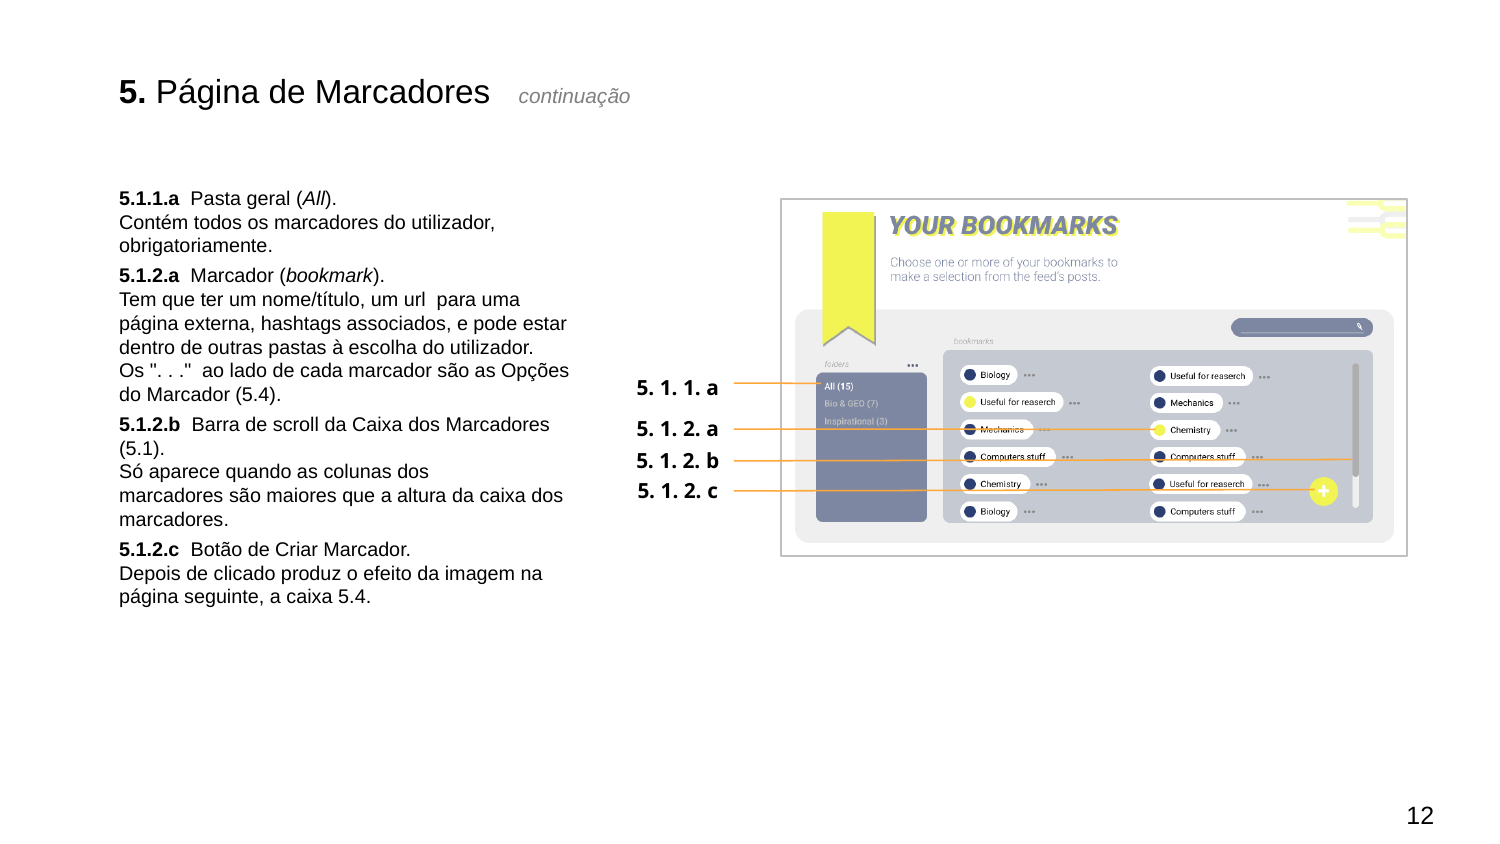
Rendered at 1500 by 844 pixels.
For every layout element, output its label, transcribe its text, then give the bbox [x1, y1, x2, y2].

text_box 5. 1. 2. c [621, 469, 735, 510]
text_box 5.1.1.a Pasta geral (All). Contém todos os marcadores do utilizador, obrigatoriamente. 5.1.2.a Marcador (bookmark). Tem que ter um nome/título, um url para uma página externa, hashtags associados, e pode estar dentro de outras pastas à escolha do utilizador. Os ". . ." ao lado de cada marcador são as Opções do Marcador (5.4). 5.1.2.b Barra de scroll da Caixa dos Marcadores (5.1). Só aparece quando as colunas dos marcadores são maiores que a altura da caixa dos marcadores. 5.1.2.c Botão de Criar Marcador. Depois de clicado produz o efeito da imagem na página seguinte, a caixa 5.4. [104, 178, 588, 646]
text_box 12 [1363, 792, 1478, 837]
text_box 5. 1. 2. a [621, 408, 735, 439]
text_box 5. 1. 2. b [621, 439, 735, 469]
text_box 5. Página de Marcadores continuação [103, 63, 740, 159]
picture [781, 199, 1407, 556]
text_box 5. 1. 1. a [621, 367, 735, 408]
